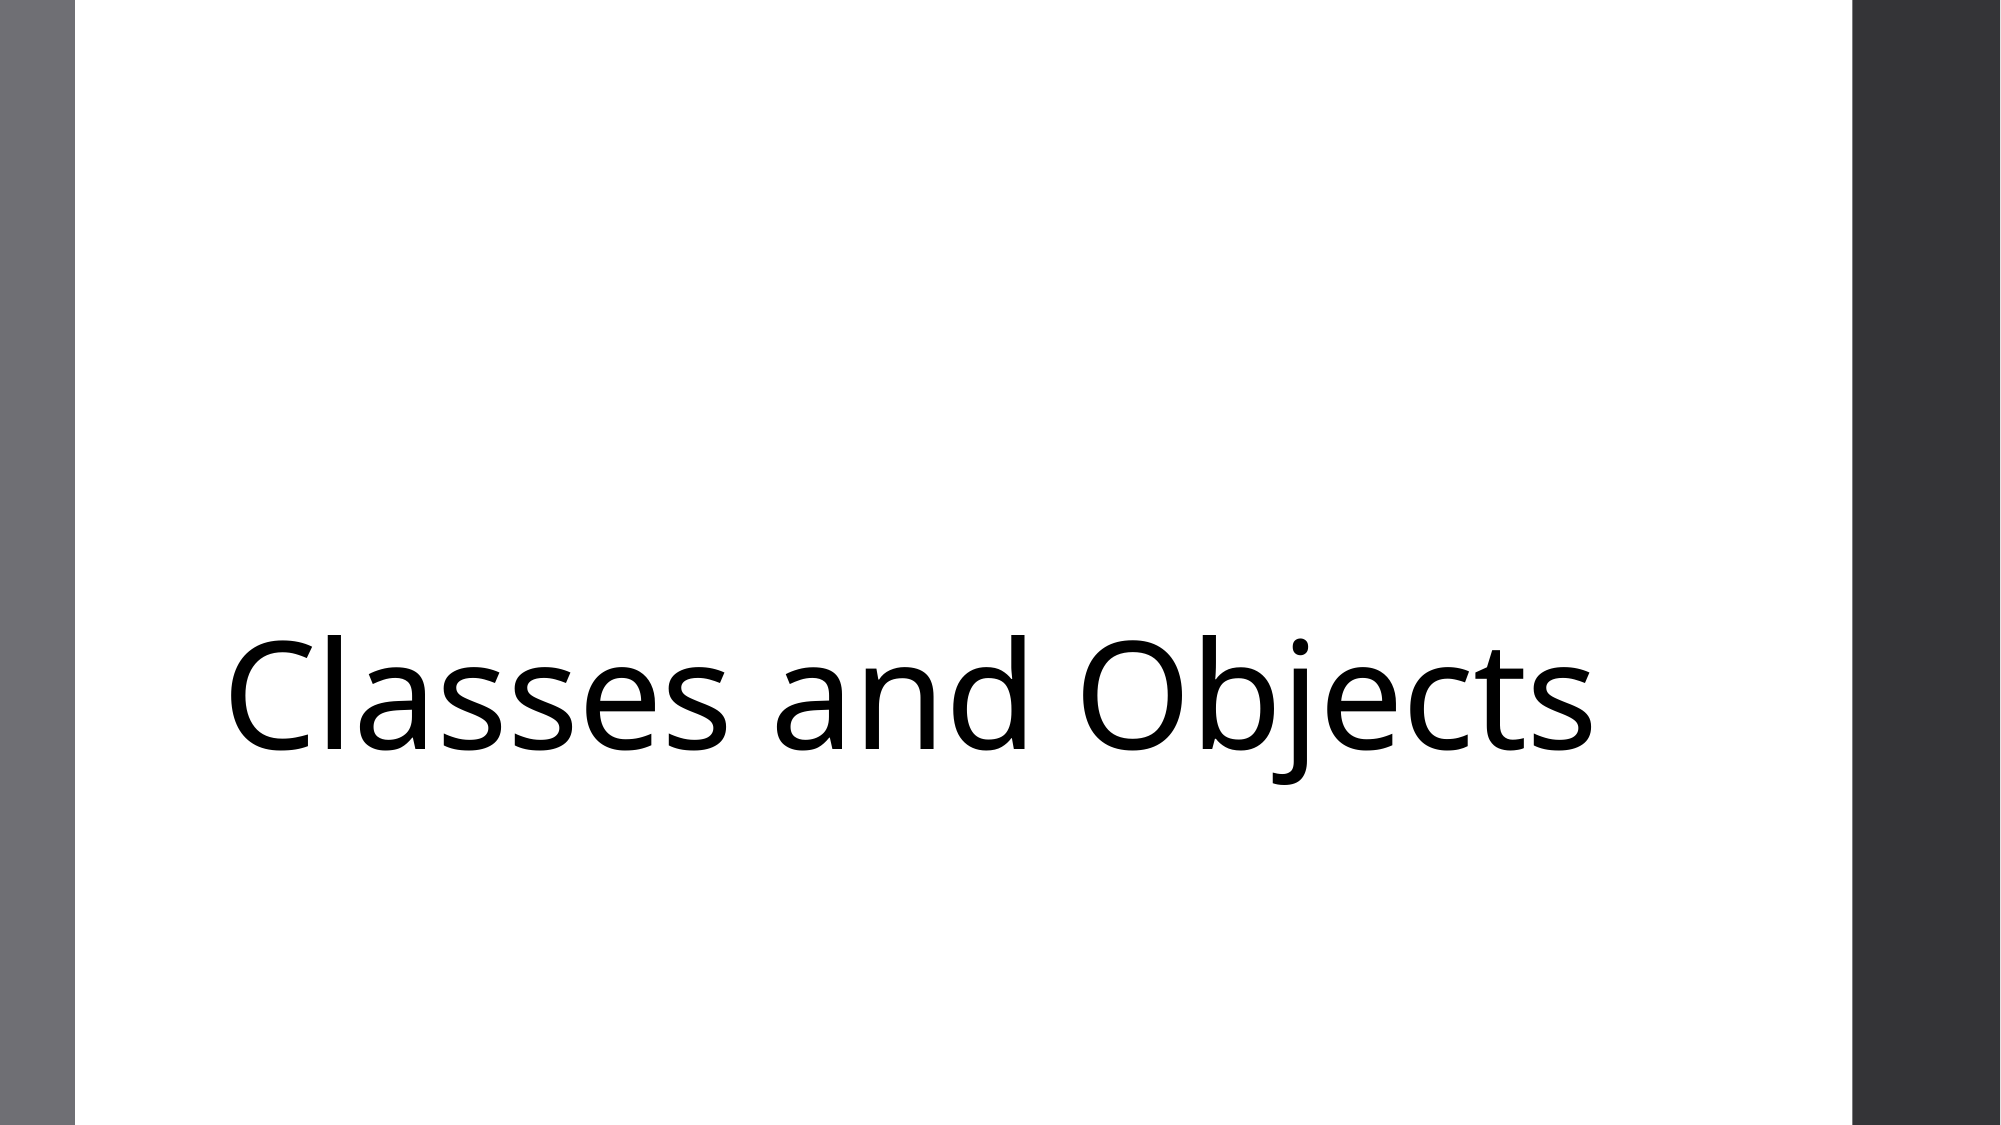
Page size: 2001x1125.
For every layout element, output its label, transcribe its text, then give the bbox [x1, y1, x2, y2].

title Classes and Objects [206, 124, 1752, 788]
